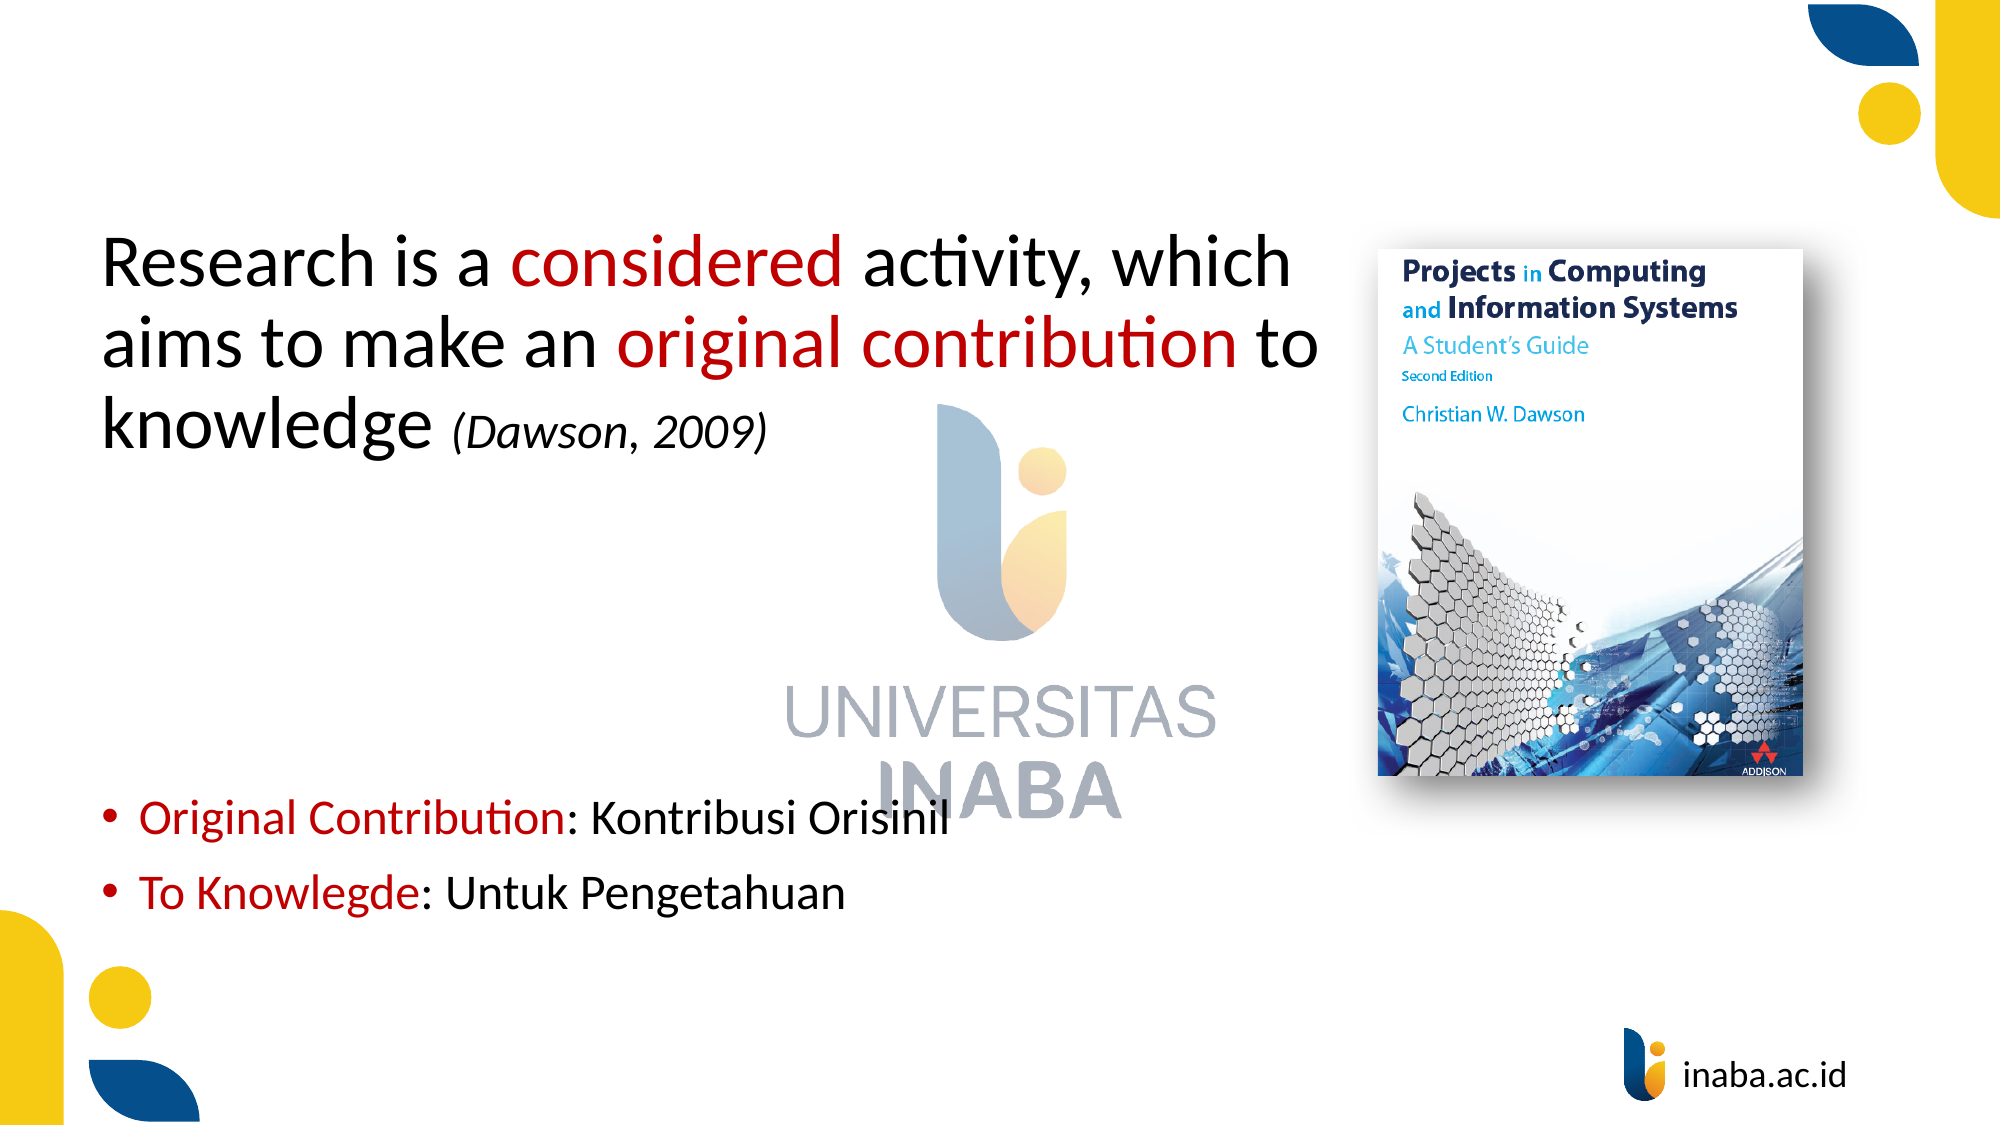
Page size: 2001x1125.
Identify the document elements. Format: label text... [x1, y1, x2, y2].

picture [1624, 1028, 1665, 1101]
list Research is a considered activity, which aims to make an original contribution to knowledge (Dawson, 2009) Original Contribution: Kontribusi Orisinil To Knowlegde: Untuk Pengetahuan [86, 214, 1396, 1052]
picture [1377, 249, 1803, 776]
